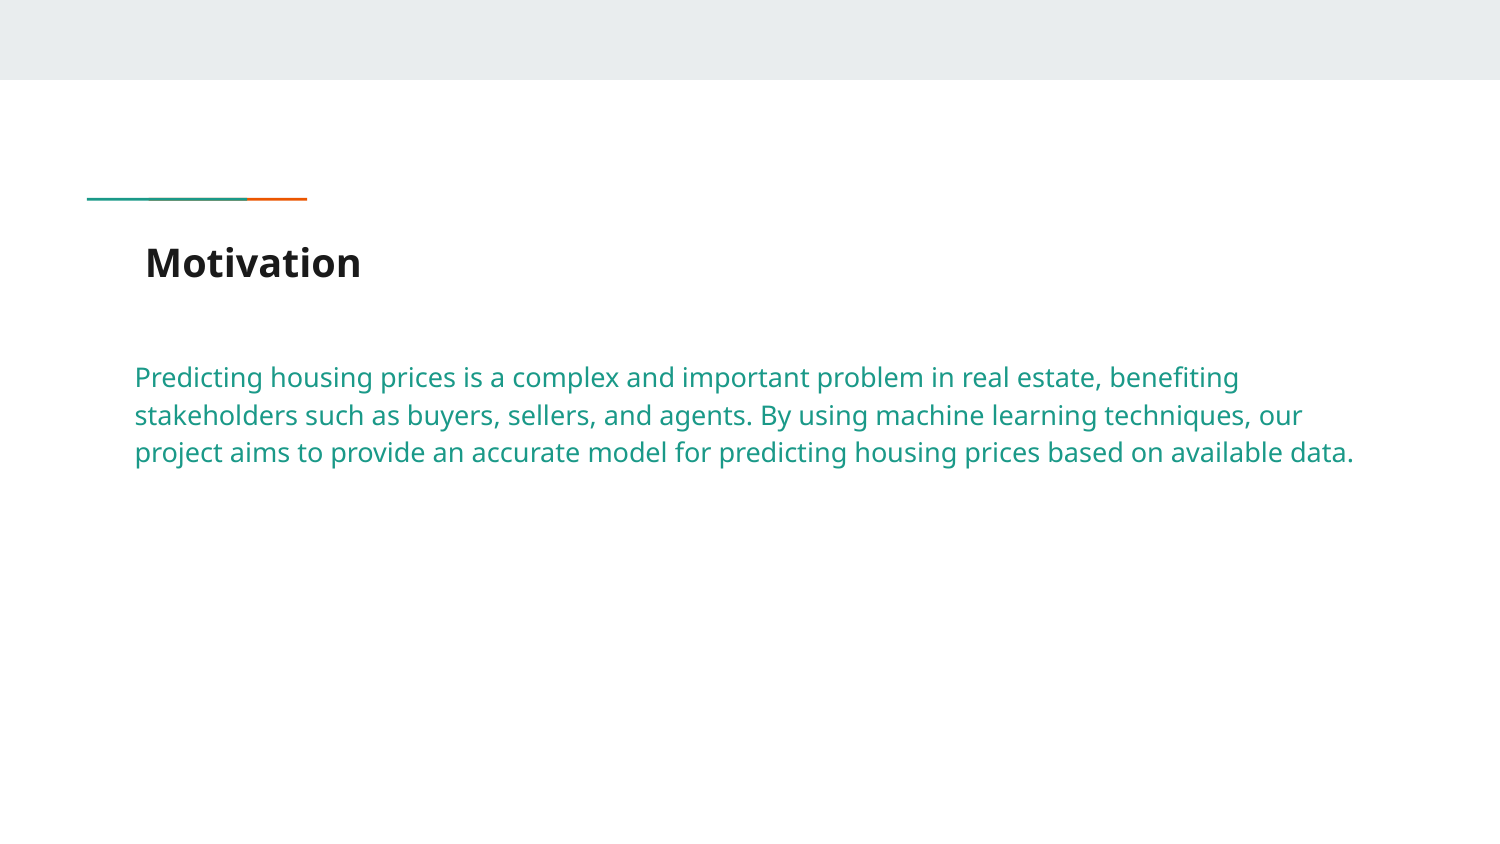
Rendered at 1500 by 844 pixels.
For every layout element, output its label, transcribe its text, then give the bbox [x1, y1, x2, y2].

title Motivation [119, 216, 1381, 305]
list Predicting housing prices is a complex and important problem in real estate, benefiting stakeholders such as buyers, sellers, and agents. By using machine learning techniques, our project aims to provide an accurate model for predicting housing prices based on available data. [119, 341, 1381, 712]
